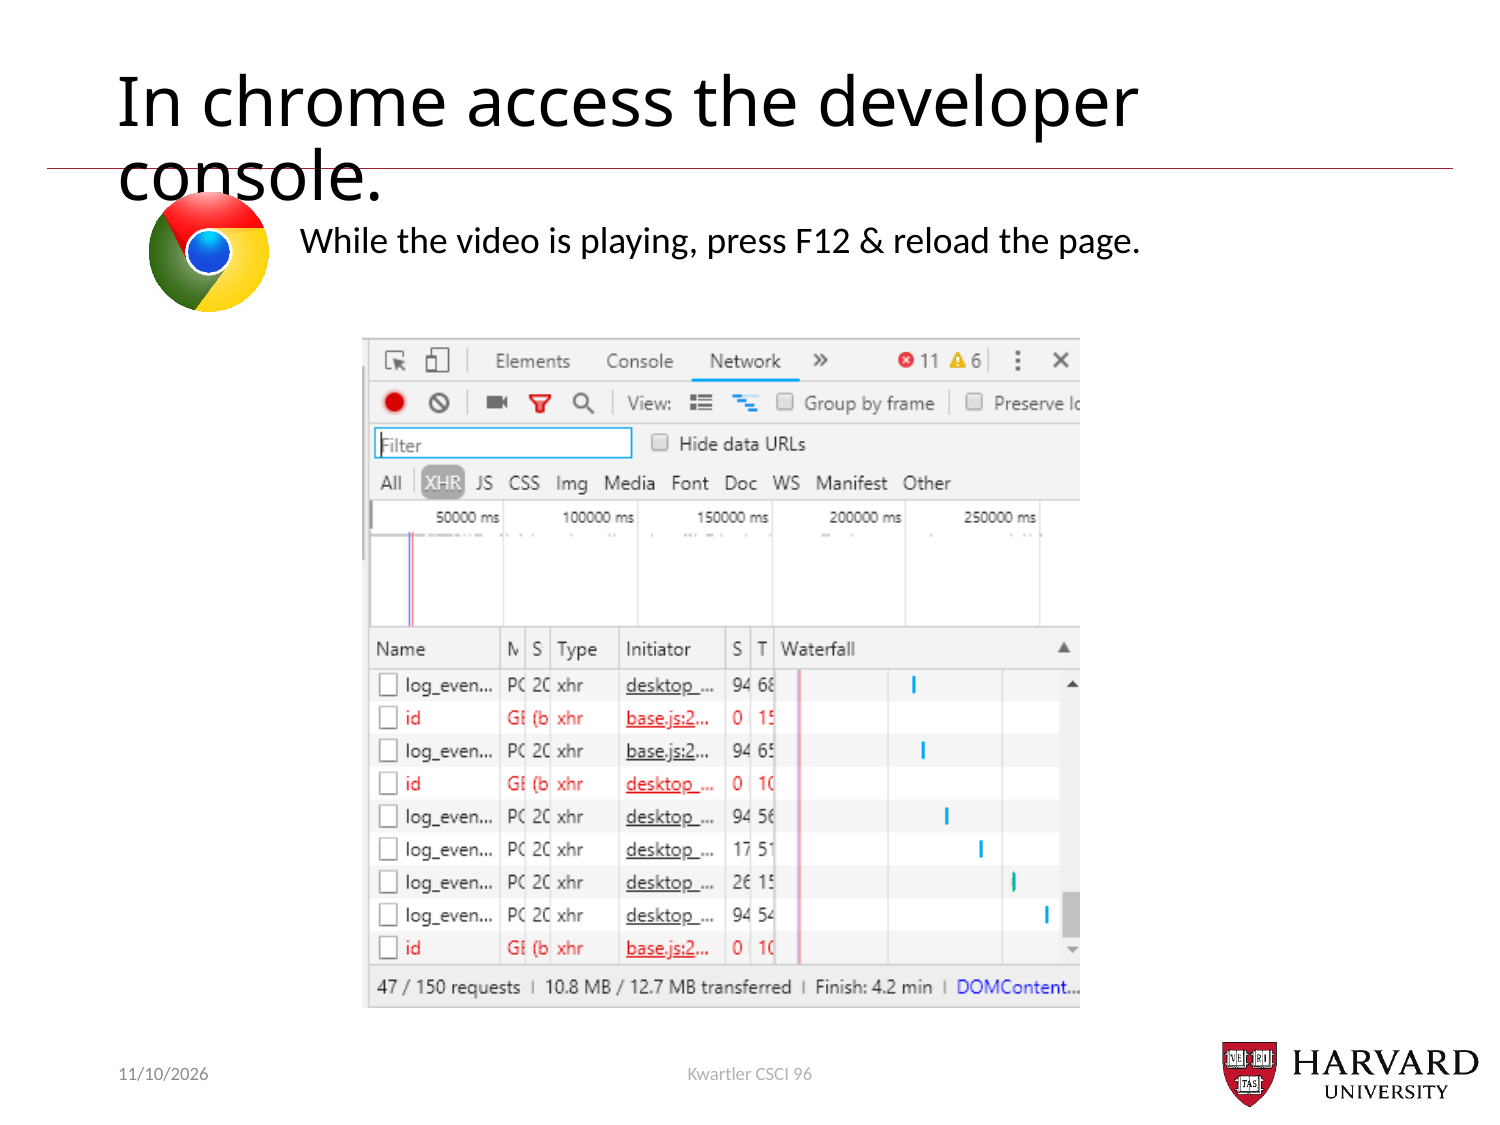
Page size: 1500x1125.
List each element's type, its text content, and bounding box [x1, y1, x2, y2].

picture [146, 190, 270, 313]
picture [1200, 1024, 1500, 1125]
text_box While the video is playing, press F12 & reload the page. [285, 208, 1158, 268]
picture [362, 332, 1080, 1008]
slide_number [103, 1042, 441, 1103]
footer Kwartler CSCI 96 [496, 1042, 1004, 1103]
title In chrome access the developer console. [103, 59, 1397, 157]
